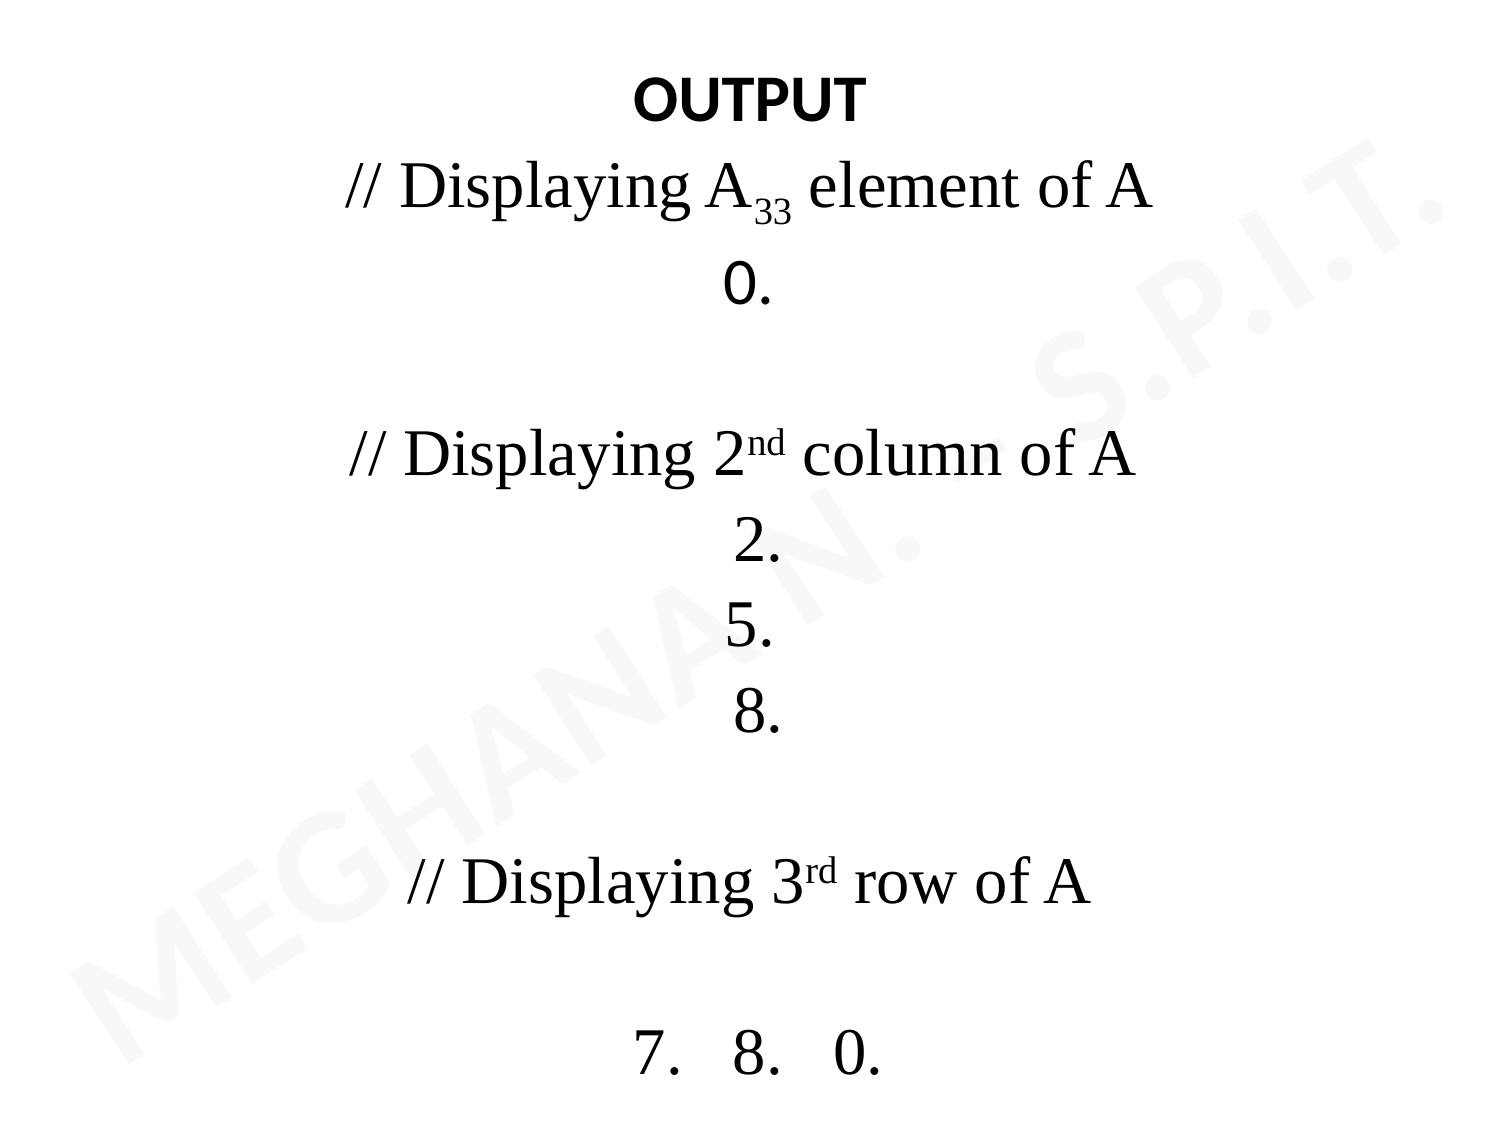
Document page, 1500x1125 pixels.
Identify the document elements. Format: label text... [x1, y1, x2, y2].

title OUTPUT // Displaying A33 element of A 0. // Displaying 2nd column of A 2. 5. 8. // Displaying 3rd row of A 7. 8. 0. [24, 37, 1475, 1100]
